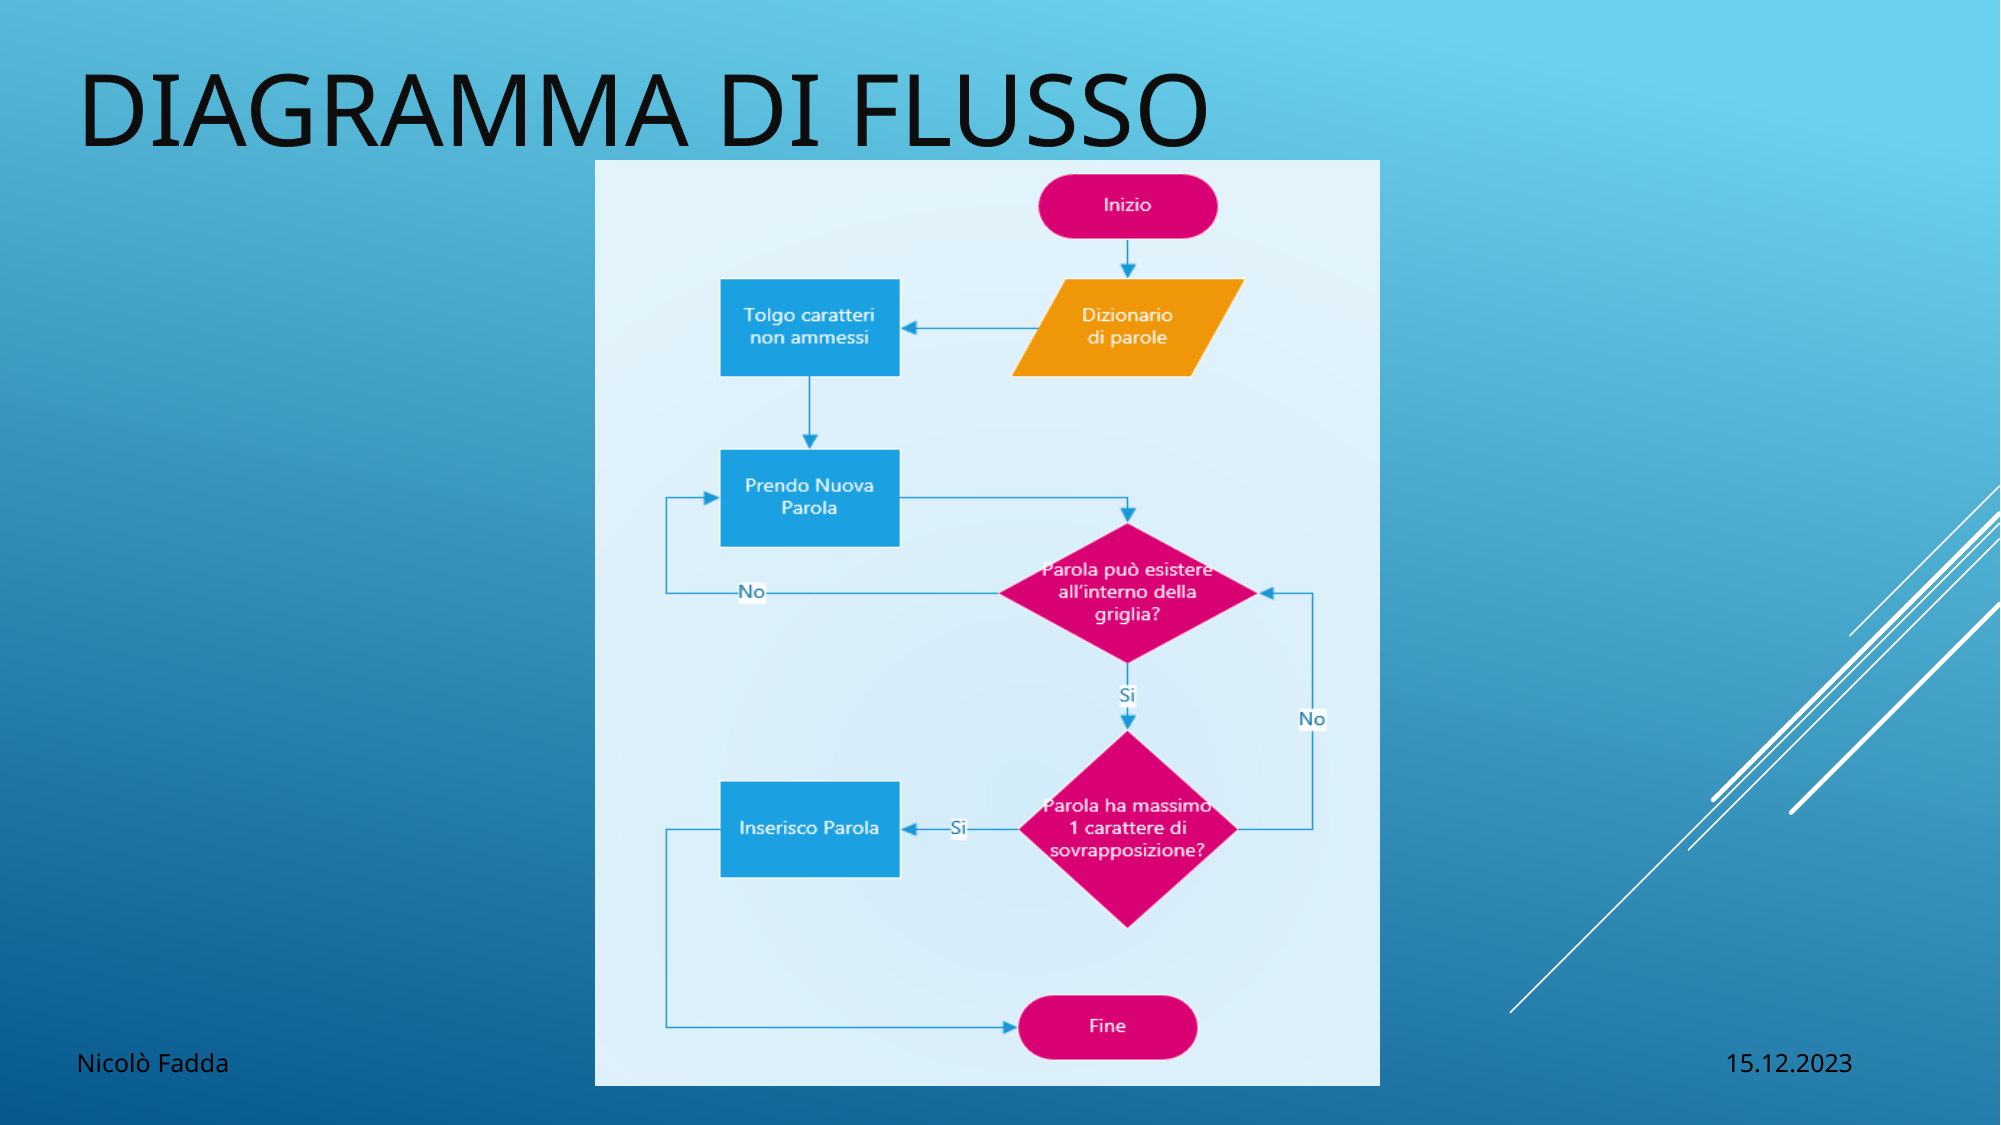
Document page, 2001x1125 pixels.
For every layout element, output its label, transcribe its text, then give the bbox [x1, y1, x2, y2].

text_box Nicolò Fadda [61, 1040, 416, 1086]
text_box 15.12.2023 [1710, 1039, 2000, 1085]
picture [595, 160, 1380, 1086]
text_box DIAGRAMMA DI FLUSSO [61, 39, 1307, 174]
